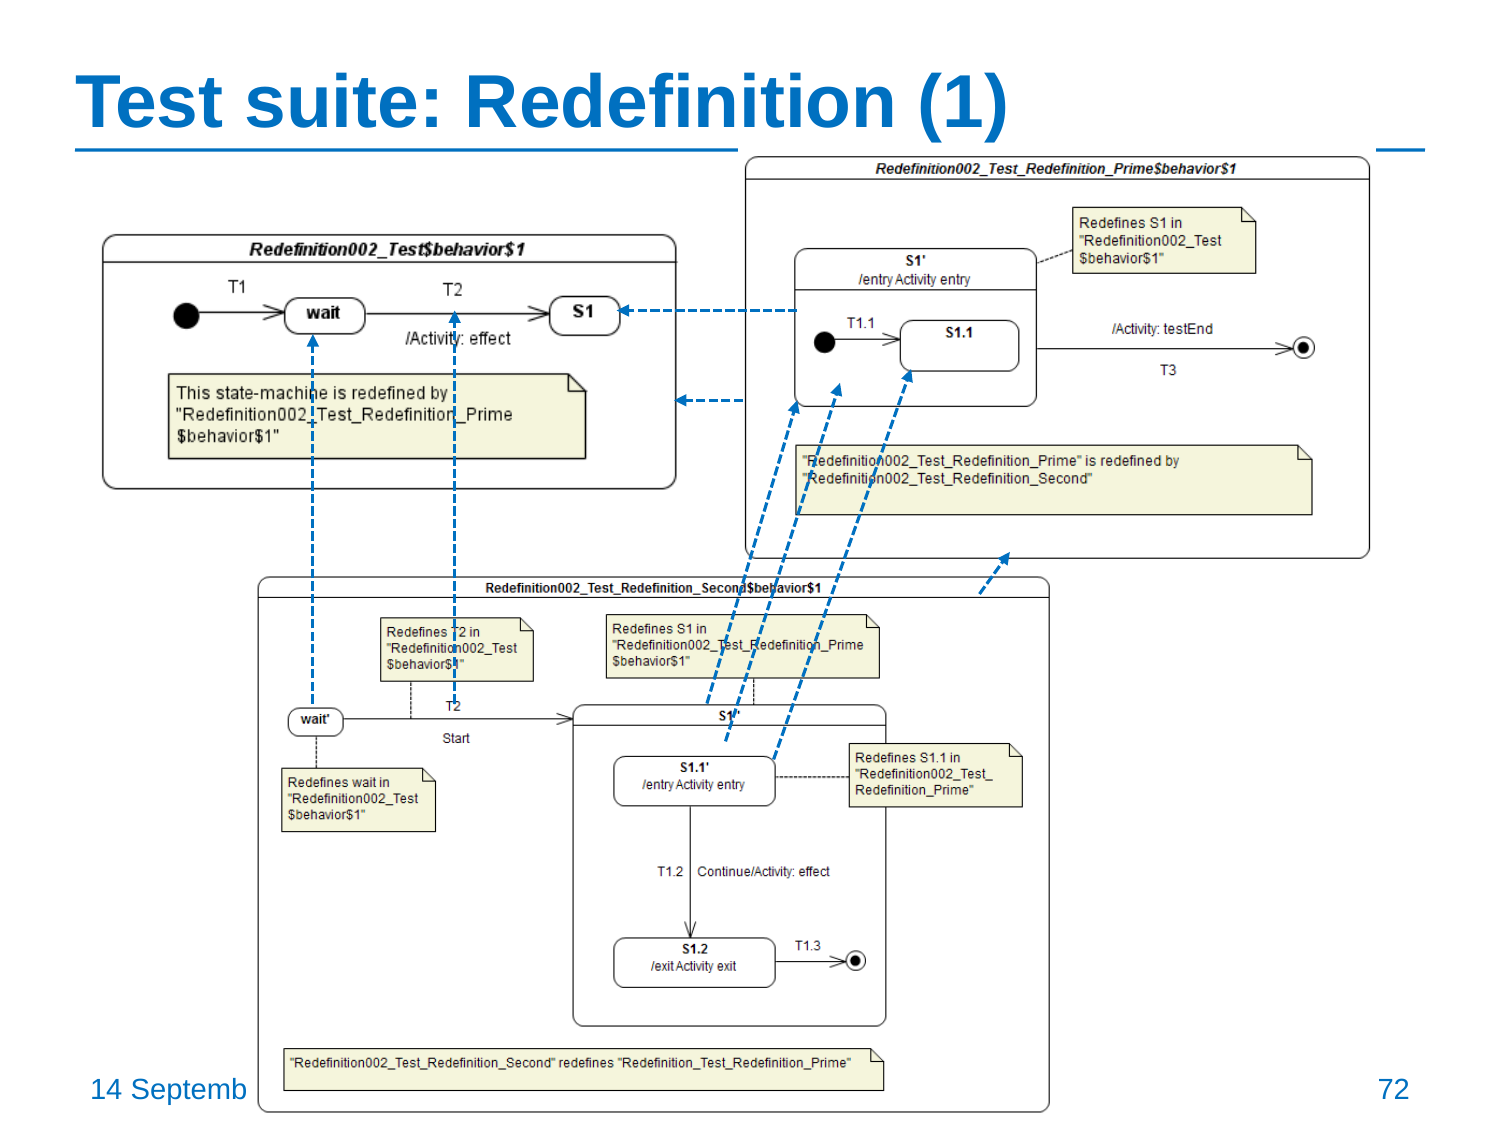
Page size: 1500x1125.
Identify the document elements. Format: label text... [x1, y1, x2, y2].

title Test suite: Redefinition (1) [75, 50, 1425, 150]
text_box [706, 401, 725, 704]
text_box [773, 368, 912, 760]
slide_number 72 [1074, 1062, 1425, 1103]
picture [738, 148, 1377, 566]
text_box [979, 551, 1010, 594]
picture [248, 569, 1053, 1119]
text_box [725, 382, 773, 742]
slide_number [75, 1062, 248, 1103]
picture [88, 220, 691, 504]
